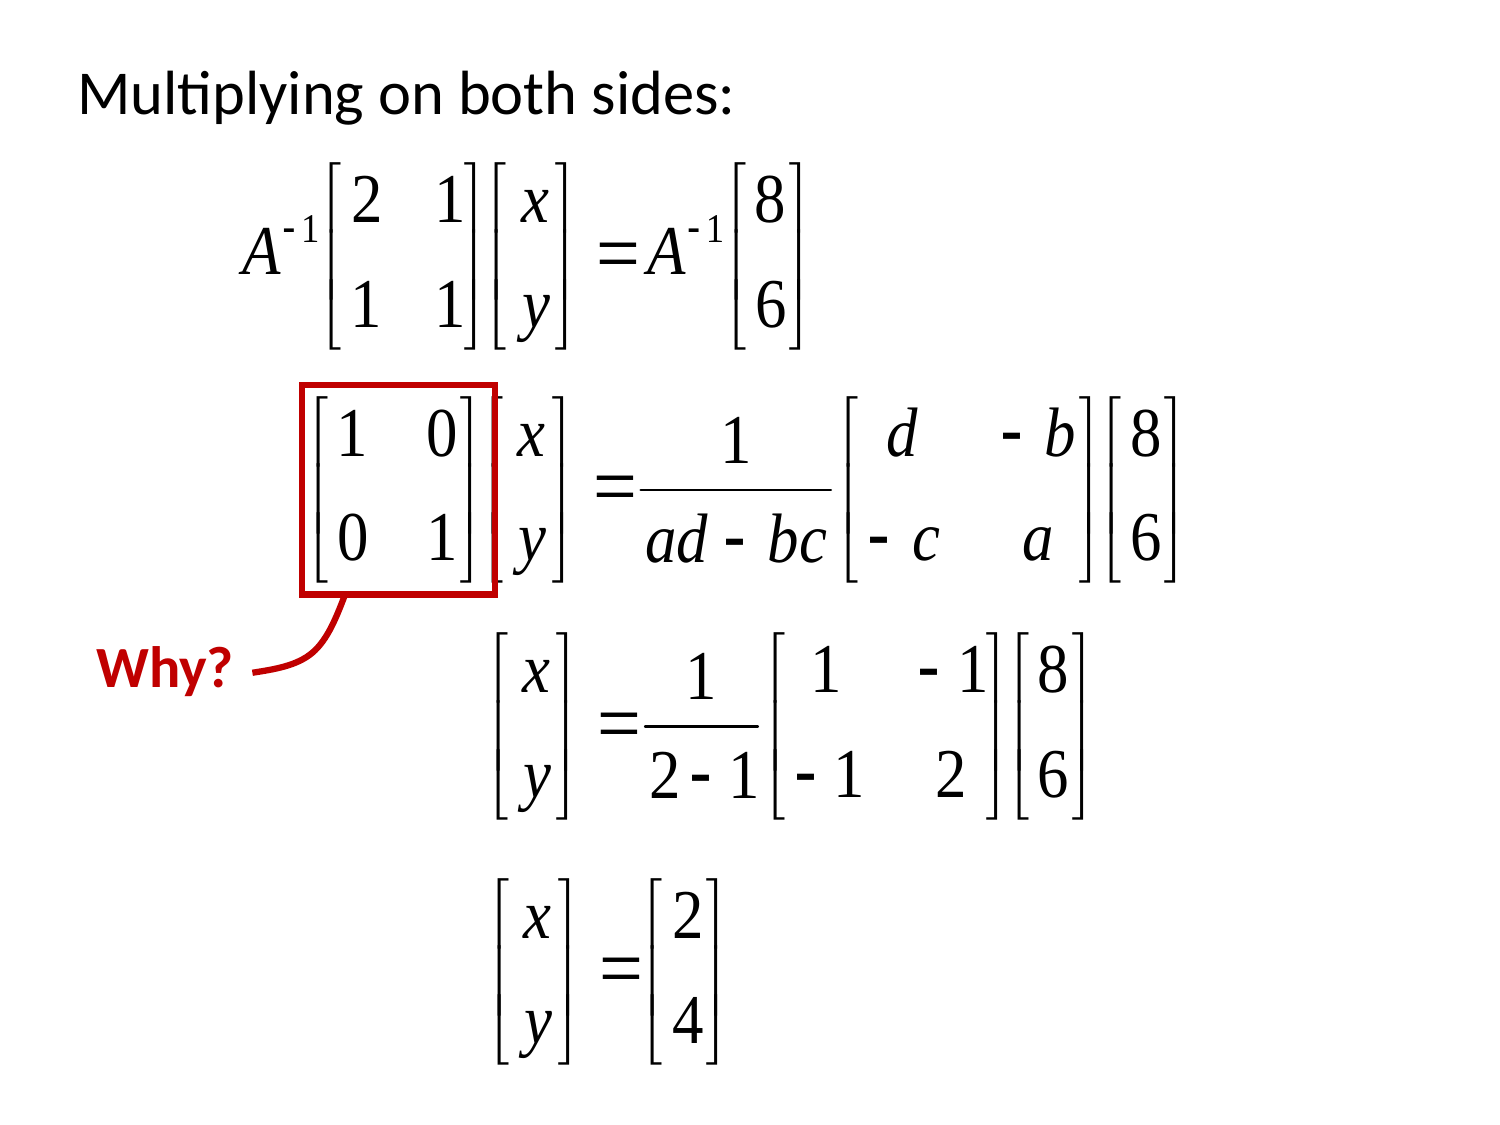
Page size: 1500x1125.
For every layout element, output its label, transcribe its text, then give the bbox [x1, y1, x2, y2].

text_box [81, 384, 496, 708]
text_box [482, 867, 740, 1078]
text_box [228, 151, 826, 362]
text_box Multiplying on both sides: [62, 52, 1363, 791]
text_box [481, 621, 1105, 832]
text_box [496, 384, 1198, 595]
